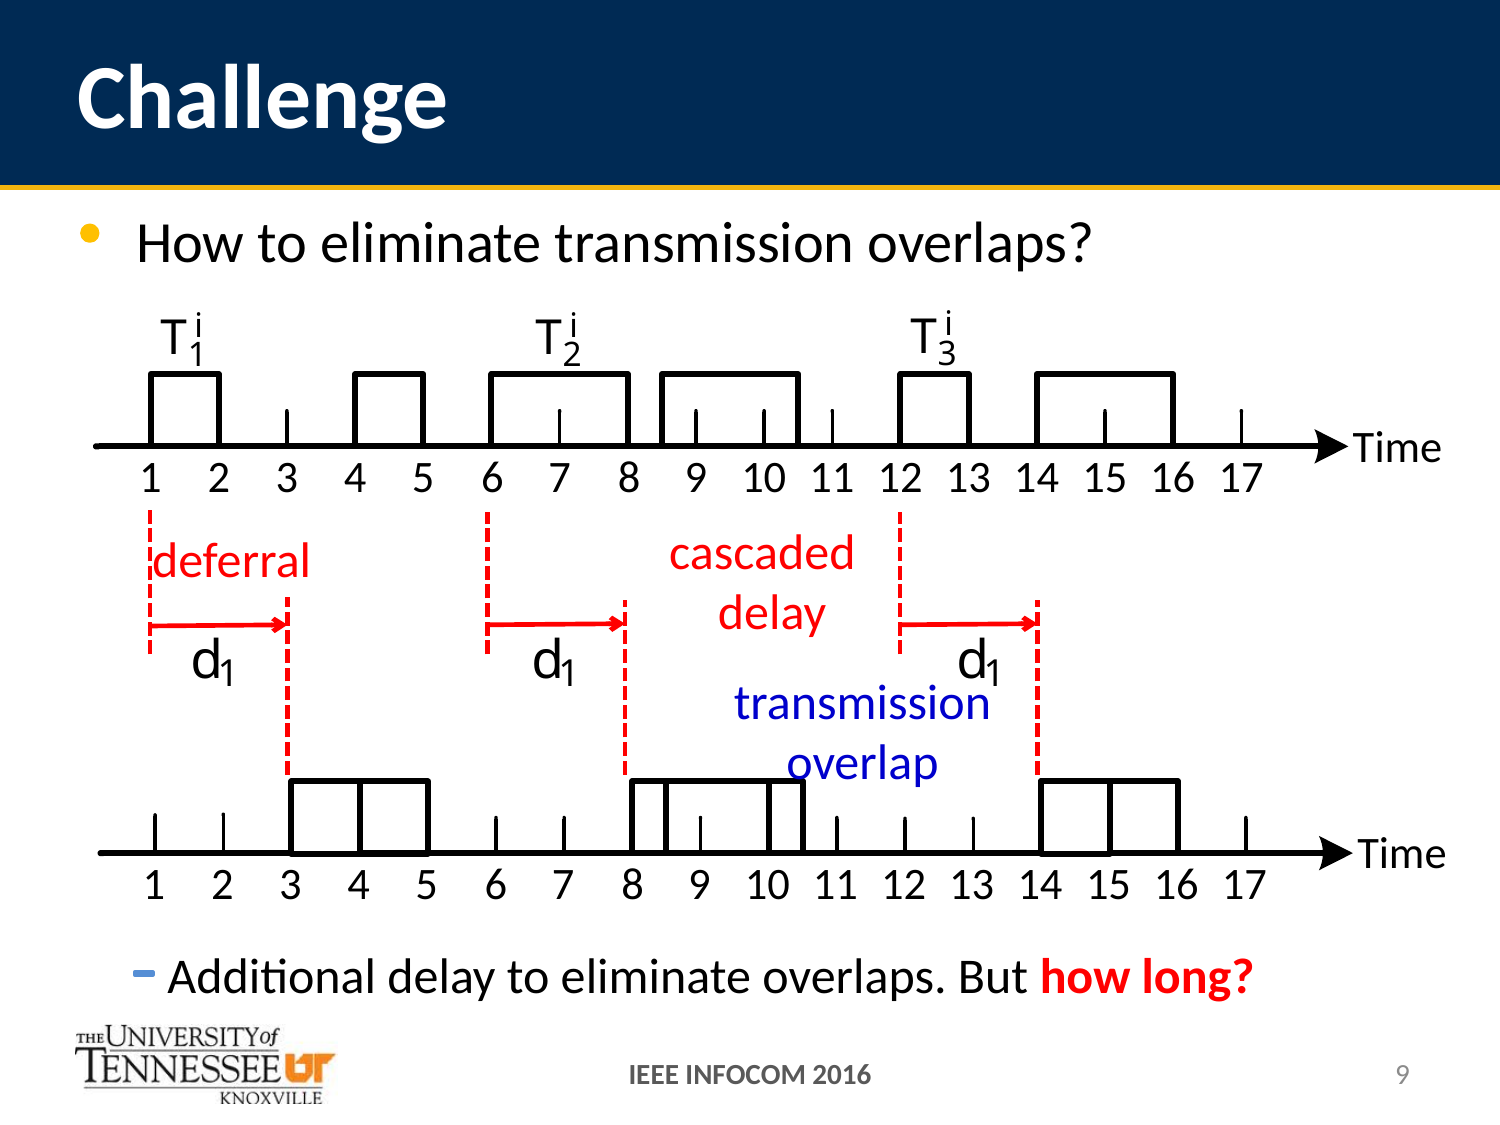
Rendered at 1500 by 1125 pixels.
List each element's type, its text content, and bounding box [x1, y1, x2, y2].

picture [89, 306, 1446, 510]
text_box How to eliminate transmission overlaps? [121, 196, 1372, 282]
text_box transmission overlap [687, 662, 1033, 773]
slide_number 9 [1074, 1042, 1425, 1103]
text_box deferral [137, 520, 145, 595]
text_box Challenge [62, 29, 1463, 154]
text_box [531, 637, 576, 687]
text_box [190, 637, 235, 688]
text_box deferral [154, 520, 373, 595]
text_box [956, 637, 1001, 687]
picture [94, 774, 1451, 917]
text_box [80, 223, 100, 243]
picture [75, 1024, 338, 1104]
text_box cascaded delay [654, 518, 890, 648]
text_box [134, 935, 1391, 1013]
footer IEEE INFOCOM 2016 [487, 1042, 1013, 1103]
